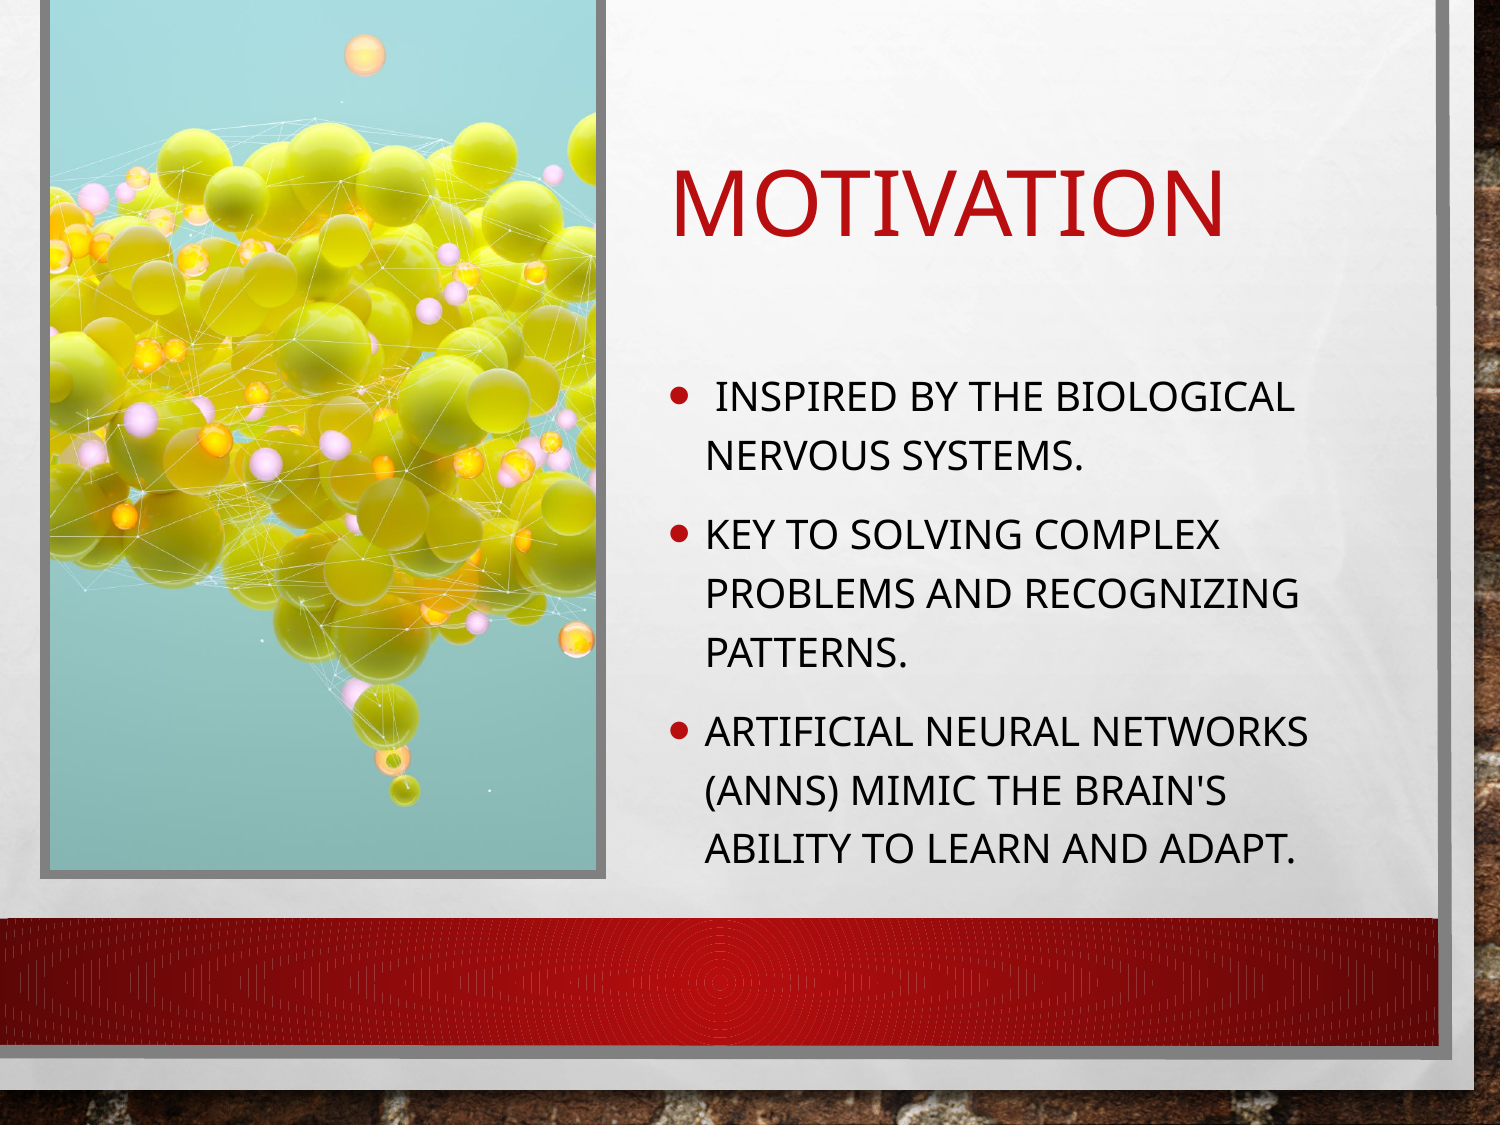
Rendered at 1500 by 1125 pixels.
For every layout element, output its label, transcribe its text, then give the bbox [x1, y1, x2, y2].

title Motivation [653, 112, 1364, 302]
list Inspired by the biological nervous systems. Key to solving complex problems and recognizing patterns. Artificial Neural Networks (ANNs) mimic the brain's ability to learn and adapt. [652, 351, 1364, 882]
picture [49, 0, 597, 870]
picture [0, 0, 1500, 1125]
